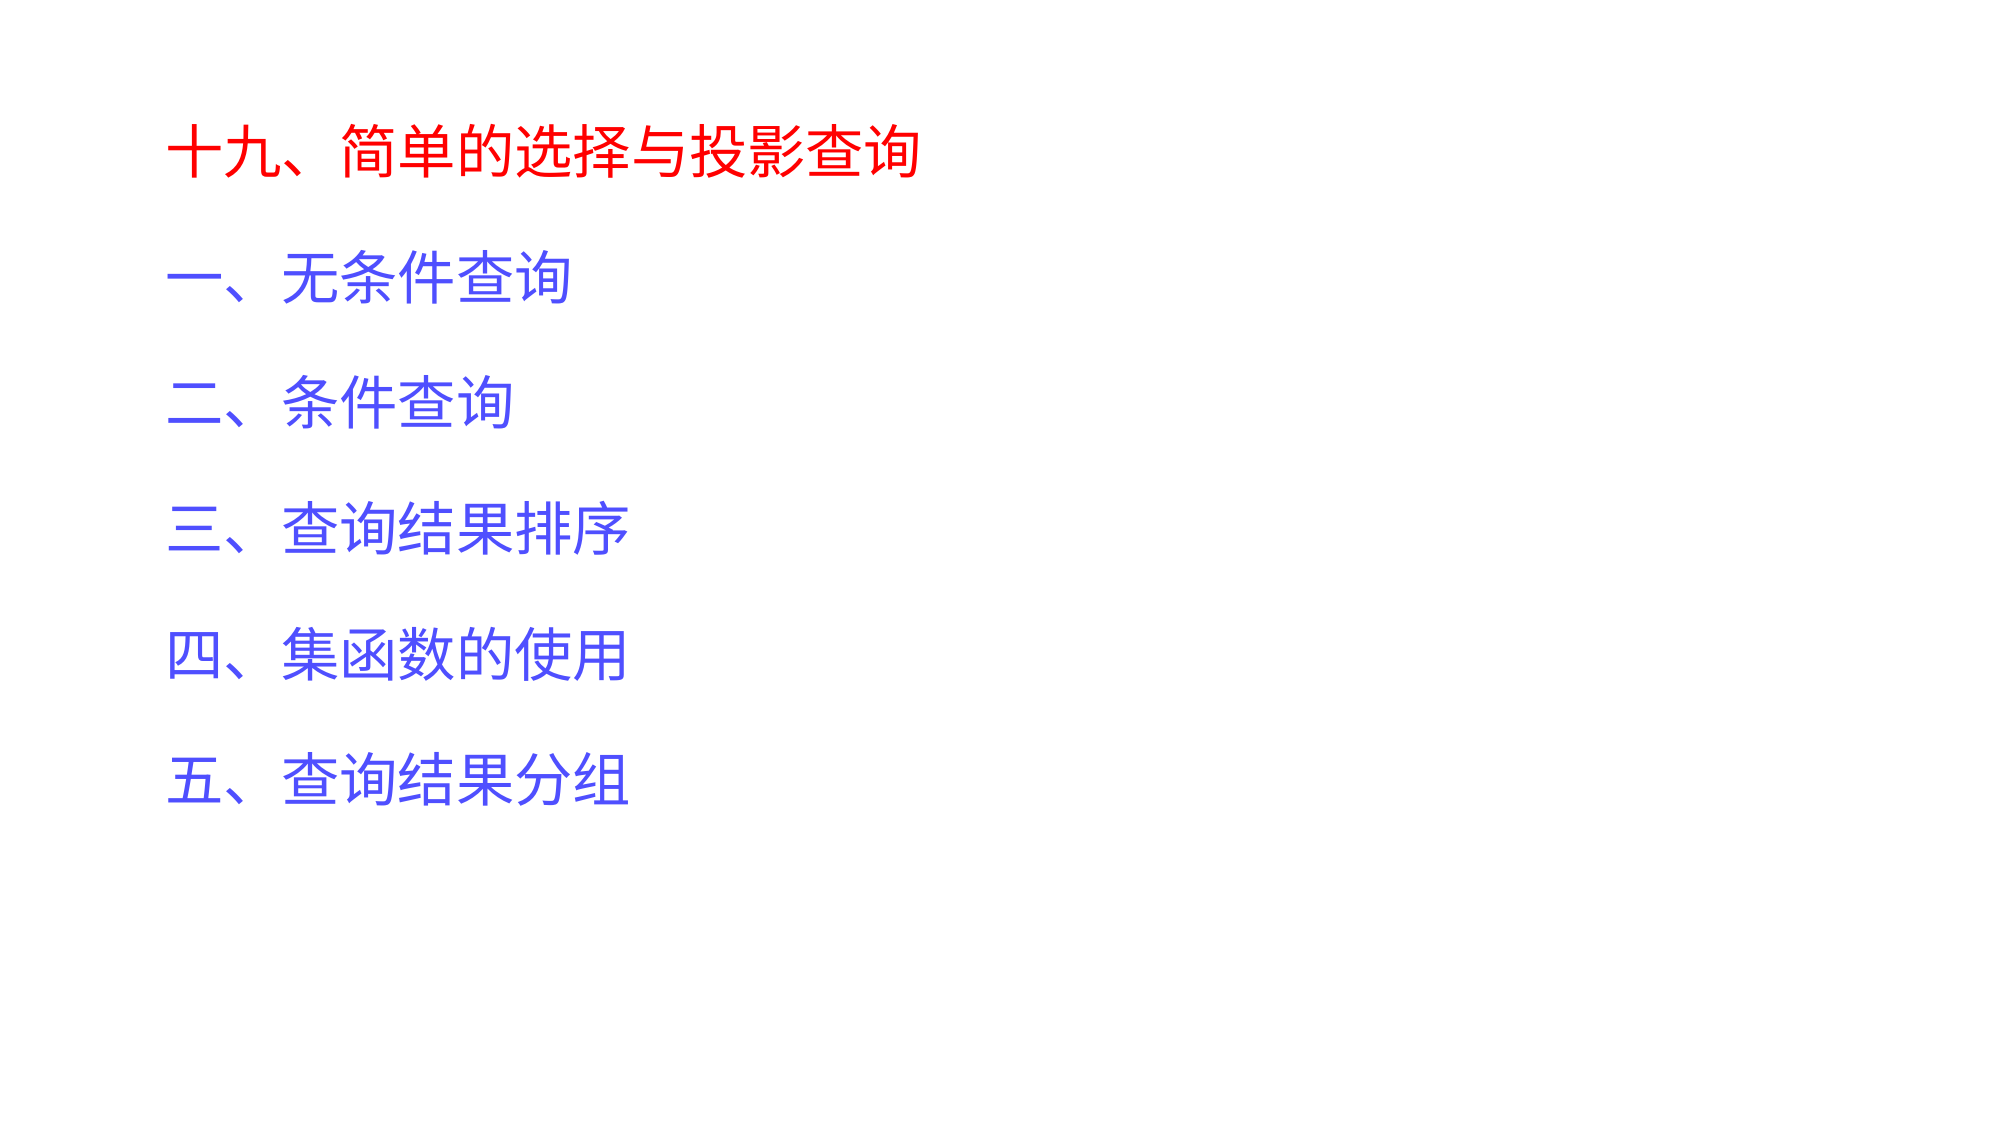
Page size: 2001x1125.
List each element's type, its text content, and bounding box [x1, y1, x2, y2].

text_box 十九、简单的选择与投影查询 一、无条件查询 二、条件查询 三、查询结果排序 四、集函数的使用 五、查询结果分组 [150, 72, 1885, 863]
